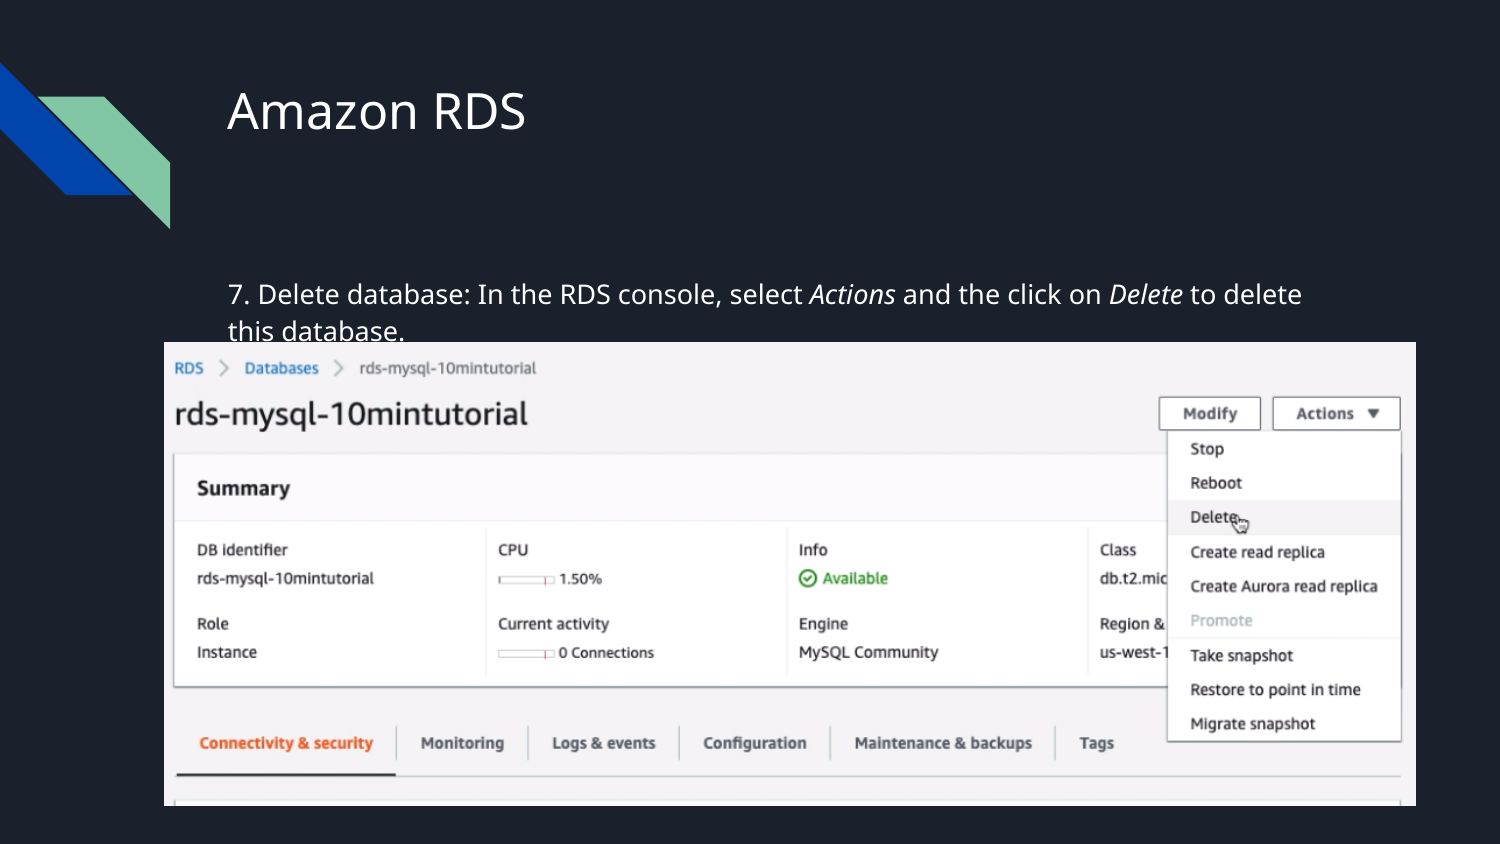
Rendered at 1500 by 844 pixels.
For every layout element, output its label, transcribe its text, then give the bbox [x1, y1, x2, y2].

title Amazon RDS [212, 64, 1368, 215]
list 7. Delete database: In the RDS console, select Actions and the click on Delete to delete this database. [212, 257, 1368, 341]
picture [164, 342, 1416, 807]
